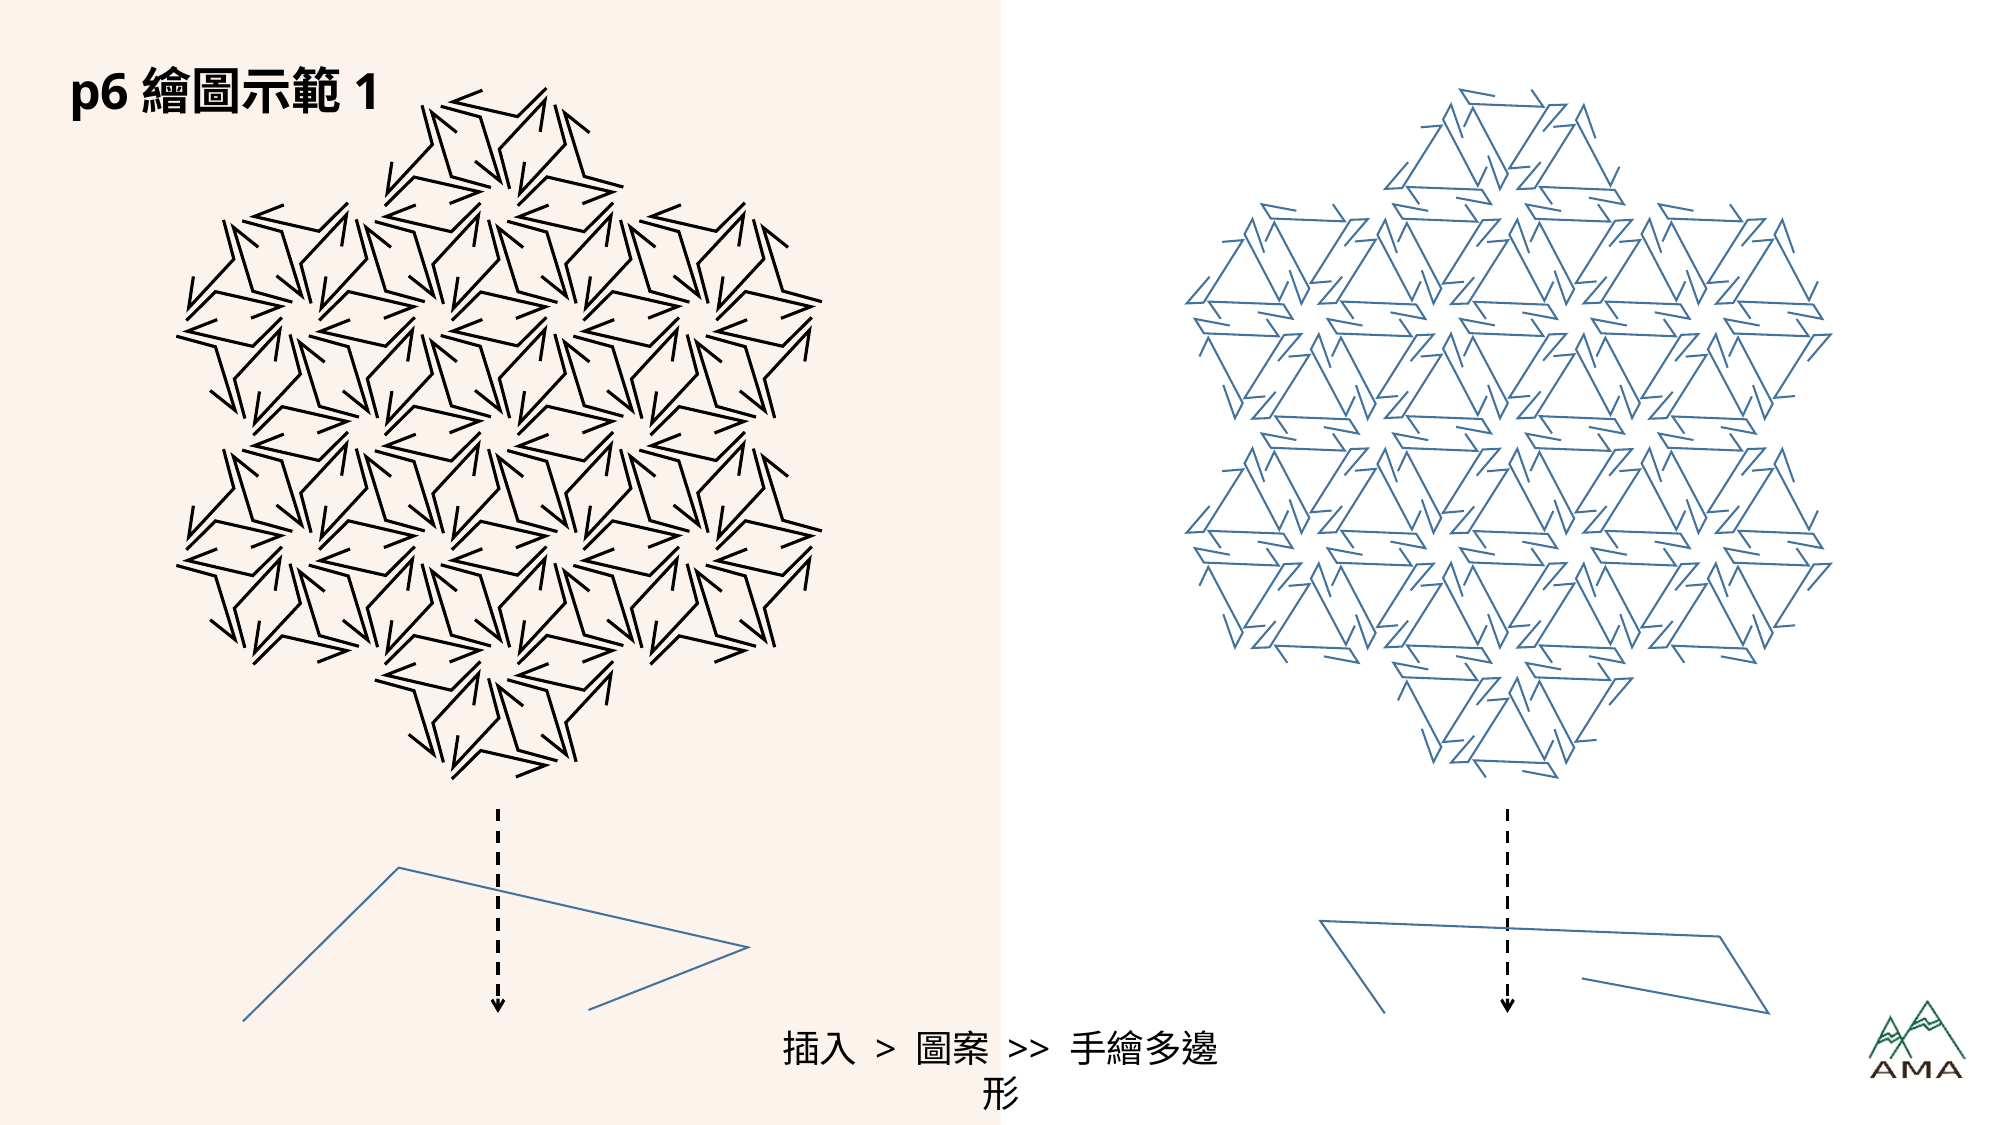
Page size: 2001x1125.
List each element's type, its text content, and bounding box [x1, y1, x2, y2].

text_box [1318, 919, 1507, 1014]
text_box [1515, 123, 1577, 191]
text_box [1192, 546, 1281, 567]
text_box [1661, 449, 1708, 536]
text_box [1639, 562, 1701, 629]
text_box [1462, 105, 1510, 192]
text_box [1309, 331, 1356, 418]
text_box [1713, 238, 1775, 305]
text_box [1573, 218, 1635, 285]
text_box [1184, 468, 1245, 534]
text_box [1670, 415, 1758, 436]
text_box [1736, 300, 1825, 321]
text_box [1706, 331, 1753, 418]
text_box [1574, 561, 1621, 647]
text_box [1206, 300, 1295, 321]
text_box [1309, 218, 1371, 285]
text_box [1391, 202, 1479, 223]
text_box [1330, 335, 1377, 422]
text_box [1661, 220, 1708, 307]
text_box [1515, 353, 1577, 420]
text_box [1458, 546, 1546, 567]
text_box [1639, 333, 1701, 400]
text_box [1471, 529, 1560, 550]
text_box [1507, 103, 1569, 170]
text_box [1376, 446, 1422, 532]
text_box [1192, 317, 1281, 338]
text_box [1397, 220, 1443, 307]
text_box [1339, 300, 1428, 321]
text_box [1736, 529, 1825, 550]
text_box [1462, 334, 1510, 421]
text_box [1706, 560, 1753, 648]
text_box [1382, 353, 1444, 420]
text_box [1573, 677, 1635, 743]
text_box [1405, 415, 1494, 435]
text_box [1722, 317, 1811, 338]
text_box [1508, 927, 1771, 1015]
text_box [1515, 582, 1577, 649]
text_box [1273, 415, 1361, 436]
title p6繪圖示範1 [54, 59, 947, 127]
picture [1857, 987, 1974, 1092]
text_box [1670, 644, 1758, 665]
text_box [1330, 564, 1377, 651]
text_box [1441, 560, 1488, 647]
text_box [1309, 447, 1371, 514]
text_box [1382, 582, 1444, 649]
text_box [1259, 202, 1347, 223]
text_box [1471, 759, 1560, 779]
text_box [1773, 217, 1819, 303]
text_box [1640, 216, 1687, 303]
text_box [1722, 546, 1811, 567]
text_box [1589, 546, 1678, 567]
text_box [1316, 467, 1378, 535]
text_box [1471, 300, 1560, 321]
text_box [1440, 447, 1503, 515]
text_box [1573, 447, 1635, 514]
text_box [1647, 353, 1709, 420]
text_box [1574, 102, 1621, 188]
text_box [1524, 661, 1613, 682]
text_box [1243, 445, 1290, 532]
text_box [1448, 697, 1510, 764]
text_box [1242, 562, 1304, 629]
text_box [1440, 218, 1503, 285]
text_box [1448, 468, 1510, 535]
text_box [1529, 679, 1576, 766]
text_box [1574, 331, 1621, 418]
text_box [1316, 238, 1378, 305]
text_box [1440, 676, 1503, 744]
text_box [1458, 317, 1546, 338]
text_box [1524, 202, 1613, 223]
text_box [1581, 238, 1643, 305]
text_box [1656, 202, 1744, 223]
text_box [1243, 216, 1290, 303]
text_box [1391, 432, 1479, 453]
text_box [1391, 661, 1480, 682]
text_box [1462, 564, 1510, 651]
text_box [1772, 333, 1833, 400]
text_box [1309, 560, 1356, 648]
text_box [1706, 447, 1768, 514]
text_box [1728, 335, 1774, 422]
text_box [1198, 335, 1244, 421]
text_box [1507, 332, 1569, 399]
text_box [1538, 644, 1627, 665]
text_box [186, 88, 812, 779]
text_box [1375, 333, 1436, 400]
text_box [1524, 432, 1613, 452]
text_box [1448, 239, 1510, 306]
text_box [1640, 445, 1687, 532]
text_box [1184, 238, 1245, 305]
text_box [1325, 317, 1414, 338]
text_box [1529, 450, 1576, 536]
text_box [1397, 449, 1443, 536]
text_box [1339, 529, 1428, 550]
text_box [1508, 446, 1555, 533]
text_box [1405, 644, 1494, 665]
text_box [1264, 220, 1311, 307]
text_box [1603, 529, 1692, 550]
text_box [1595, 335, 1642, 421]
text_box [1250, 353, 1312, 420]
text_box [1538, 415, 1626, 436]
text_box [1508, 675, 1555, 762]
text_box [1529, 221, 1576, 307]
text_box [1647, 582, 1709, 650]
text_box [1250, 582, 1312, 650]
text_box [1405, 185, 1494, 206]
text_box [1264, 449, 1311, 536]
text_box [1382, 124, 1444, 190]
text_box [1595, 564, 1642, 650]
text_box [1507, 561, 1569, 629]
text_box [1508, 217, 1555, 304]
text_box [1589, 317, 1678, 338]
text_box [1376, 217, 1422, 303]
text_box [1198, 564, 1244, 650]
text_box [1773, 446, 1819, 532]
text_box [1772, 562, 1833, 629]
text_box [1441, 331, 1488, 417]
text_box [1397, 679, 1443, 765]
text_box [1538, 185, 1626, 206]
text_box [1375, 562, 1436, 629]
text_box [1581, 468, 1643, 534]
text_box [1273, 644, 1361, 665]
text_box [1706, 218, 1768, 285]
text_box [242, 866, 752, 1023]
text_box [1656, 432, 1744, 452]
text_box [1603, 300, 1692, 321]
text_box [1441, 101, 1488, 188]
text_box 插入 > 圖案 >> 手繪多邊形 [744, 1035, 1257, 1105]
text_box [1325, 546, 1414, 567]
text_box [1458, 88, 1546, 108]
text_box [1259, 432, 1347, 452]
text_box [1713, 467, 1775, 535]
text_box [1242, 333, 1304, 400]
text_box [1206, 529, 1295, 550]
text_box [1728, 564, 1774, 651]
